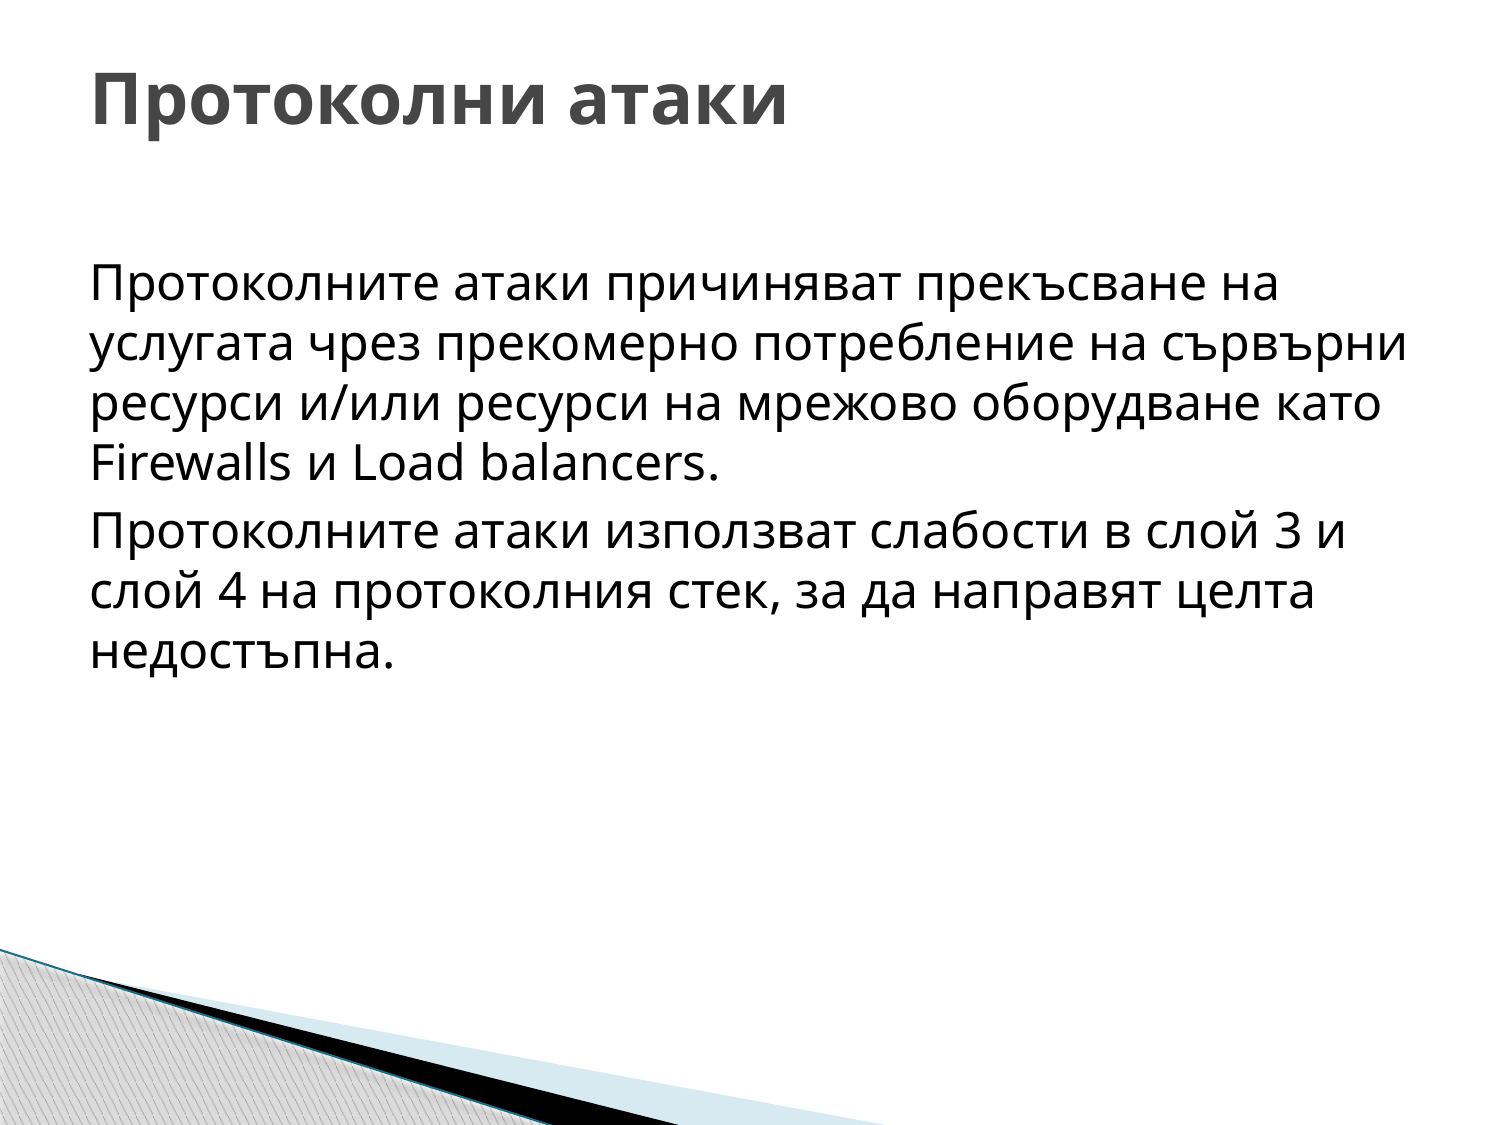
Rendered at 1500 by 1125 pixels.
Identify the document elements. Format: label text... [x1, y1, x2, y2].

title Протоколни атаки [75, 45, 1425, 233]
list Протоколните атаки причиняват прекъсване на услугата чрез прекомерно потребление на сървърни ресурси и/или ресурси на мрежово оборудване като Firewalls и Load balancers. Протоколните атаки използват слабости в слой 3 и слой 4 на протоколния стек, за да направят целта недостъпна. [75, 243, 1425, 986]
